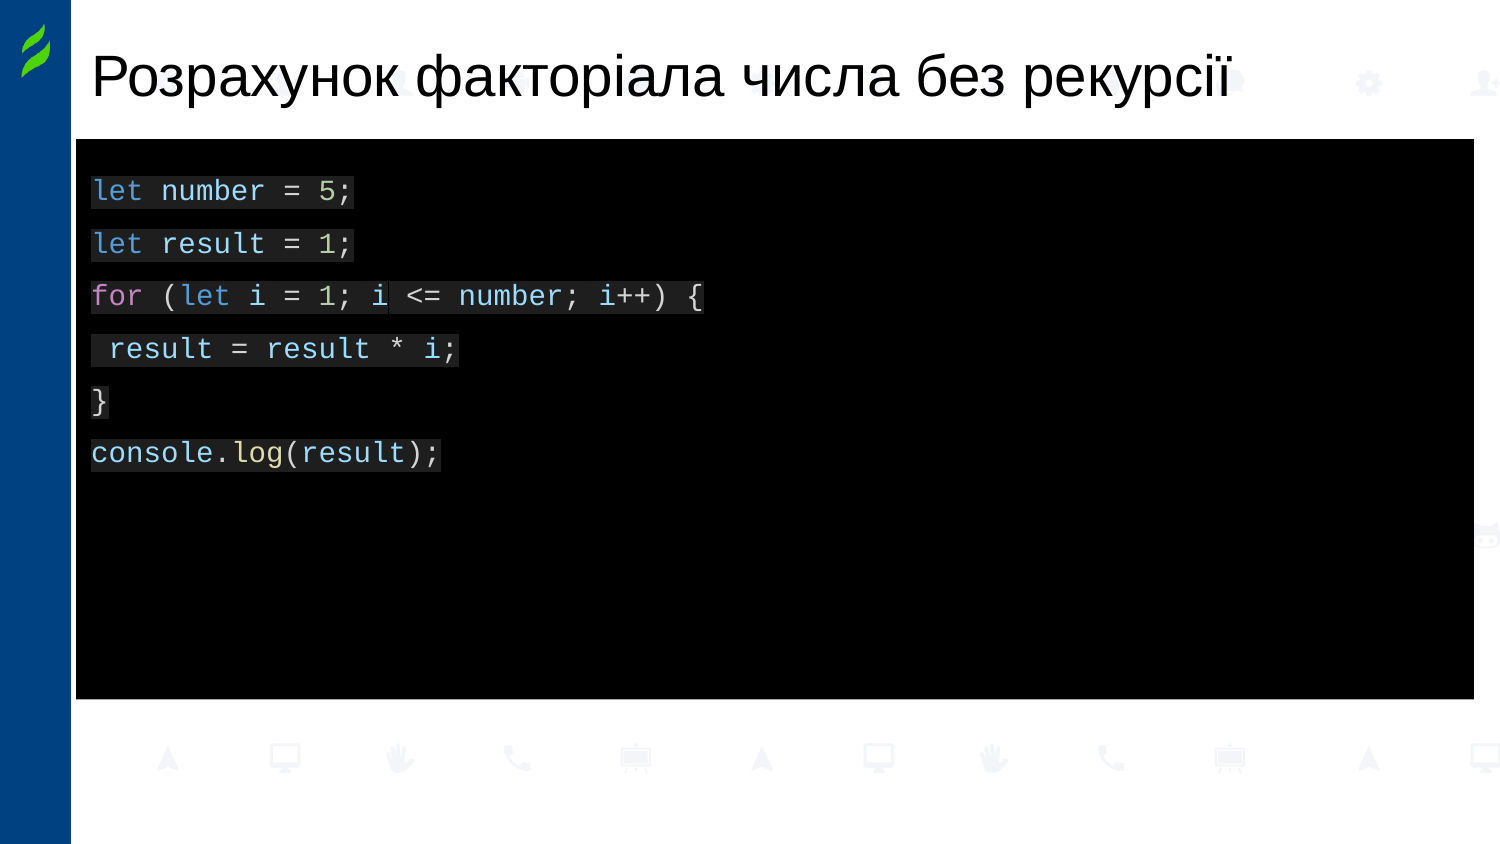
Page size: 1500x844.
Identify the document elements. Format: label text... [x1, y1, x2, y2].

title Розрахунок факторіала числа без рекурсії [76, 23, 1474, 117]
picture [0, 0, 1500, 844]
list let number = 5; let result = 1; for (let i = 1; i <= number; i++) { result = result * i; } console.log(result); [76, 139, 1474, 700]
